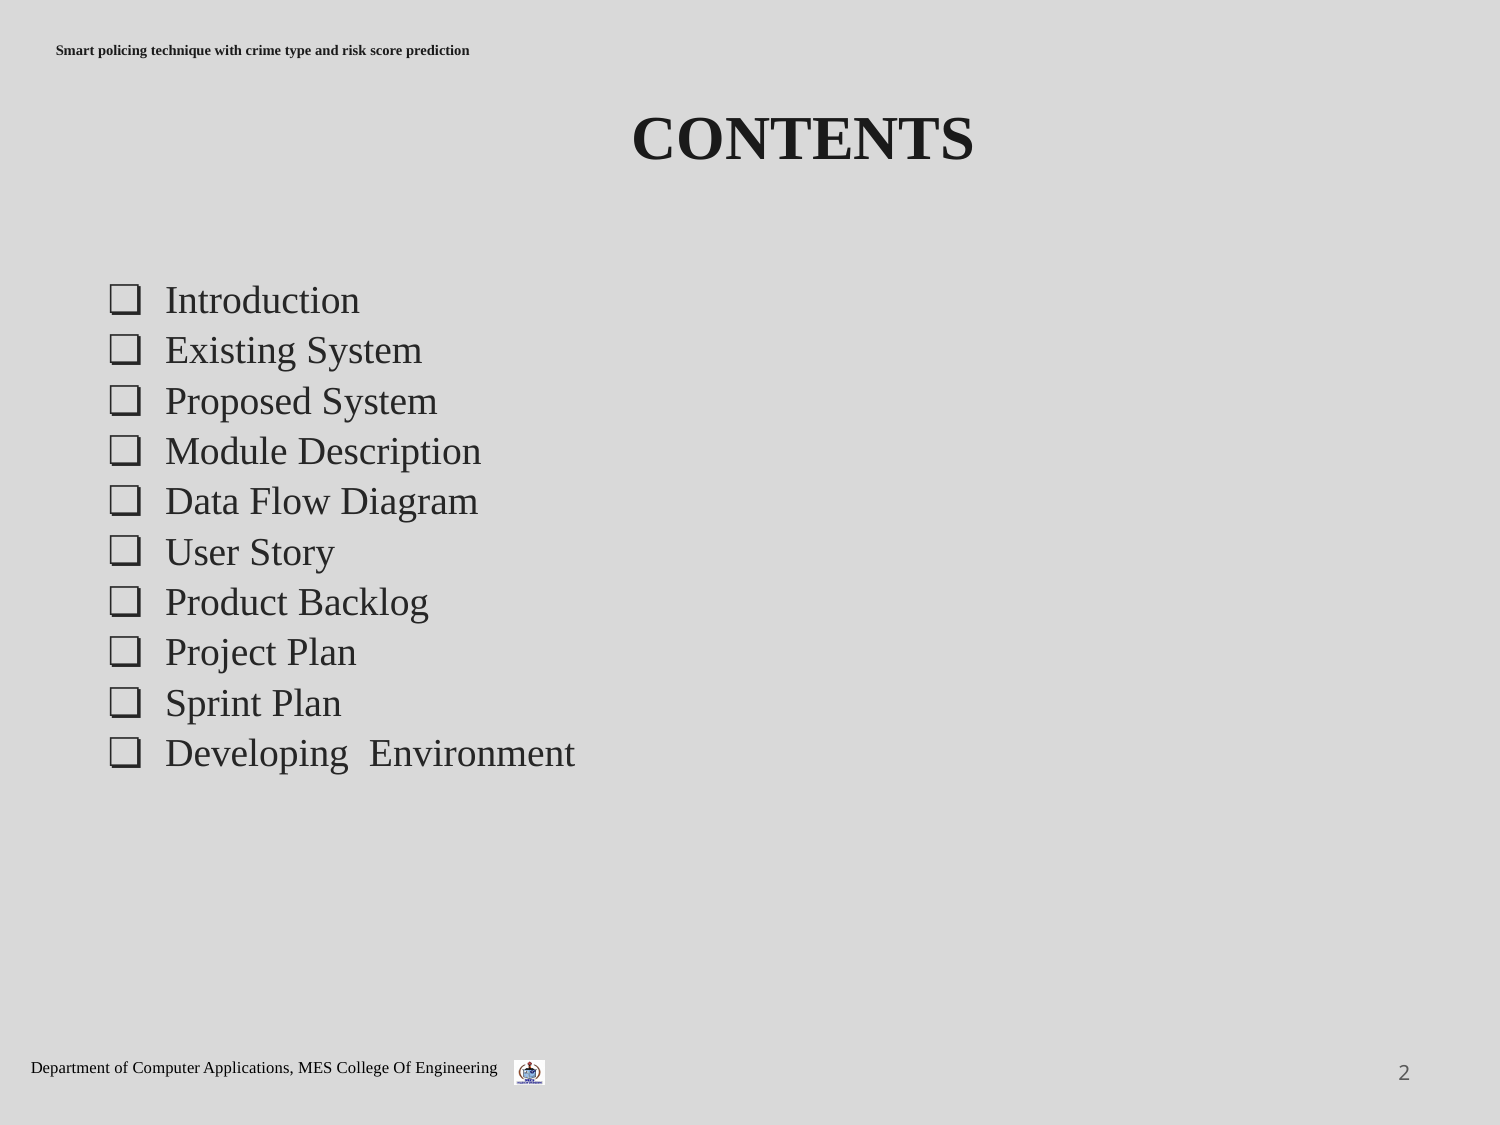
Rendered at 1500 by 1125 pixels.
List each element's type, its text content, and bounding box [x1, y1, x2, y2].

picture [514, 1060, 545, 1085]
slide_number ‹#› [1074, 1042, 1425, 1103]
text_box Department of Computer Applications, MES College Of Engineering [15, 1047, 1126, 1088]
title CONTENTS [75, 45, 1425, 208]
list Introduction Existing System Proposed System Module Description Data Flow Diagram User Story Product Backlog Project Plan Sprint Plan Developing Environment [75, 208, 1425, 951]
text_box Smart policing technique with crime type and risk score prediction [40, 31, 1151, 67]
